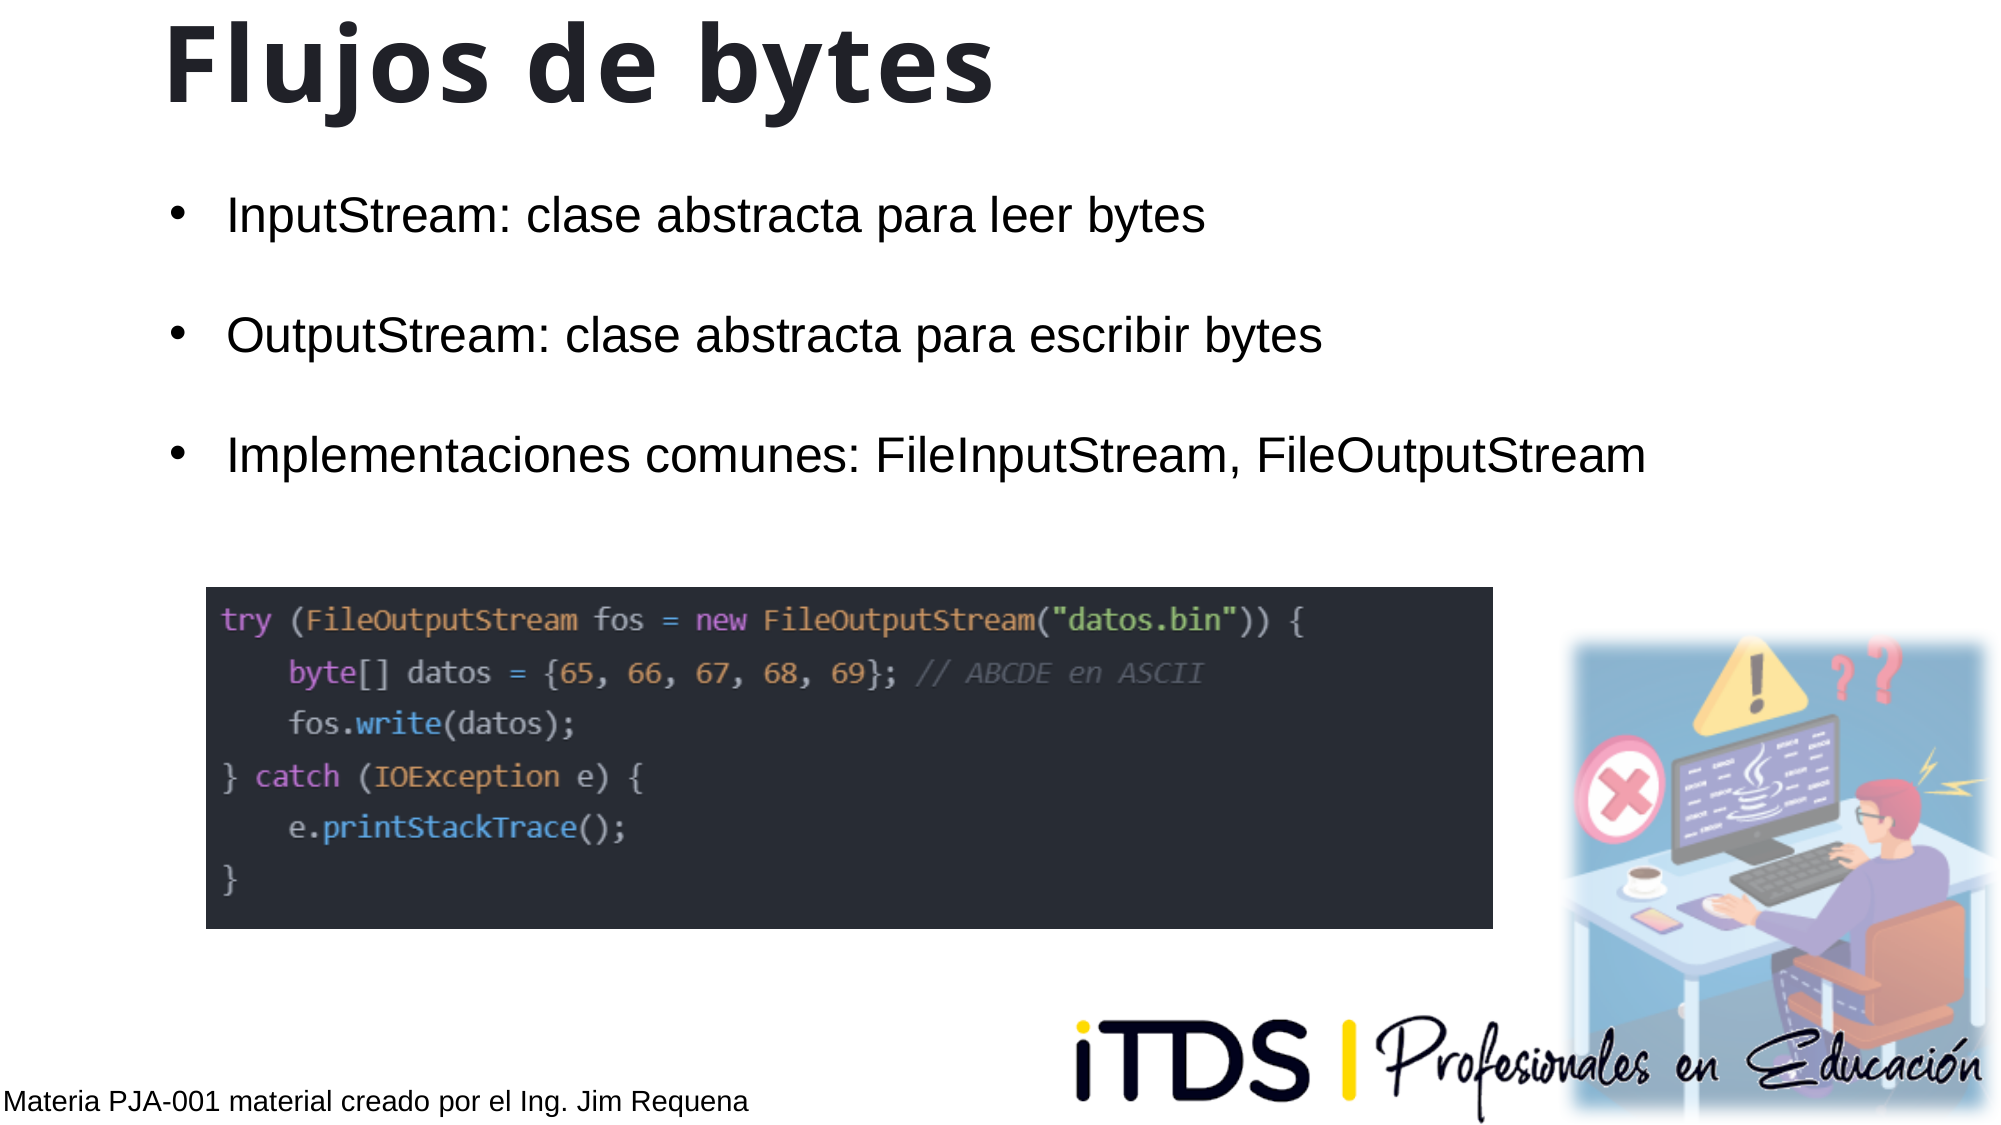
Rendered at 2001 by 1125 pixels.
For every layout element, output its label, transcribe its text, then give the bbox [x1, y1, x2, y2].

text_box Materia PJA-001 material creado por el Ing. Jim Requena [0, 1074, 765, 1125]
text_box InputStream: clase abstracta para leer bytes OutputStream: clase abstracta para escribir bytes Implementaciones comunes: FileInputStream, FileOutputStream [169, 144, 1796, 483]
picture [206, 587, 1493, 929]
title Flujos de bytes [112, 0, 1800, 185]
picture [1059, 625, 2000, 1125]
